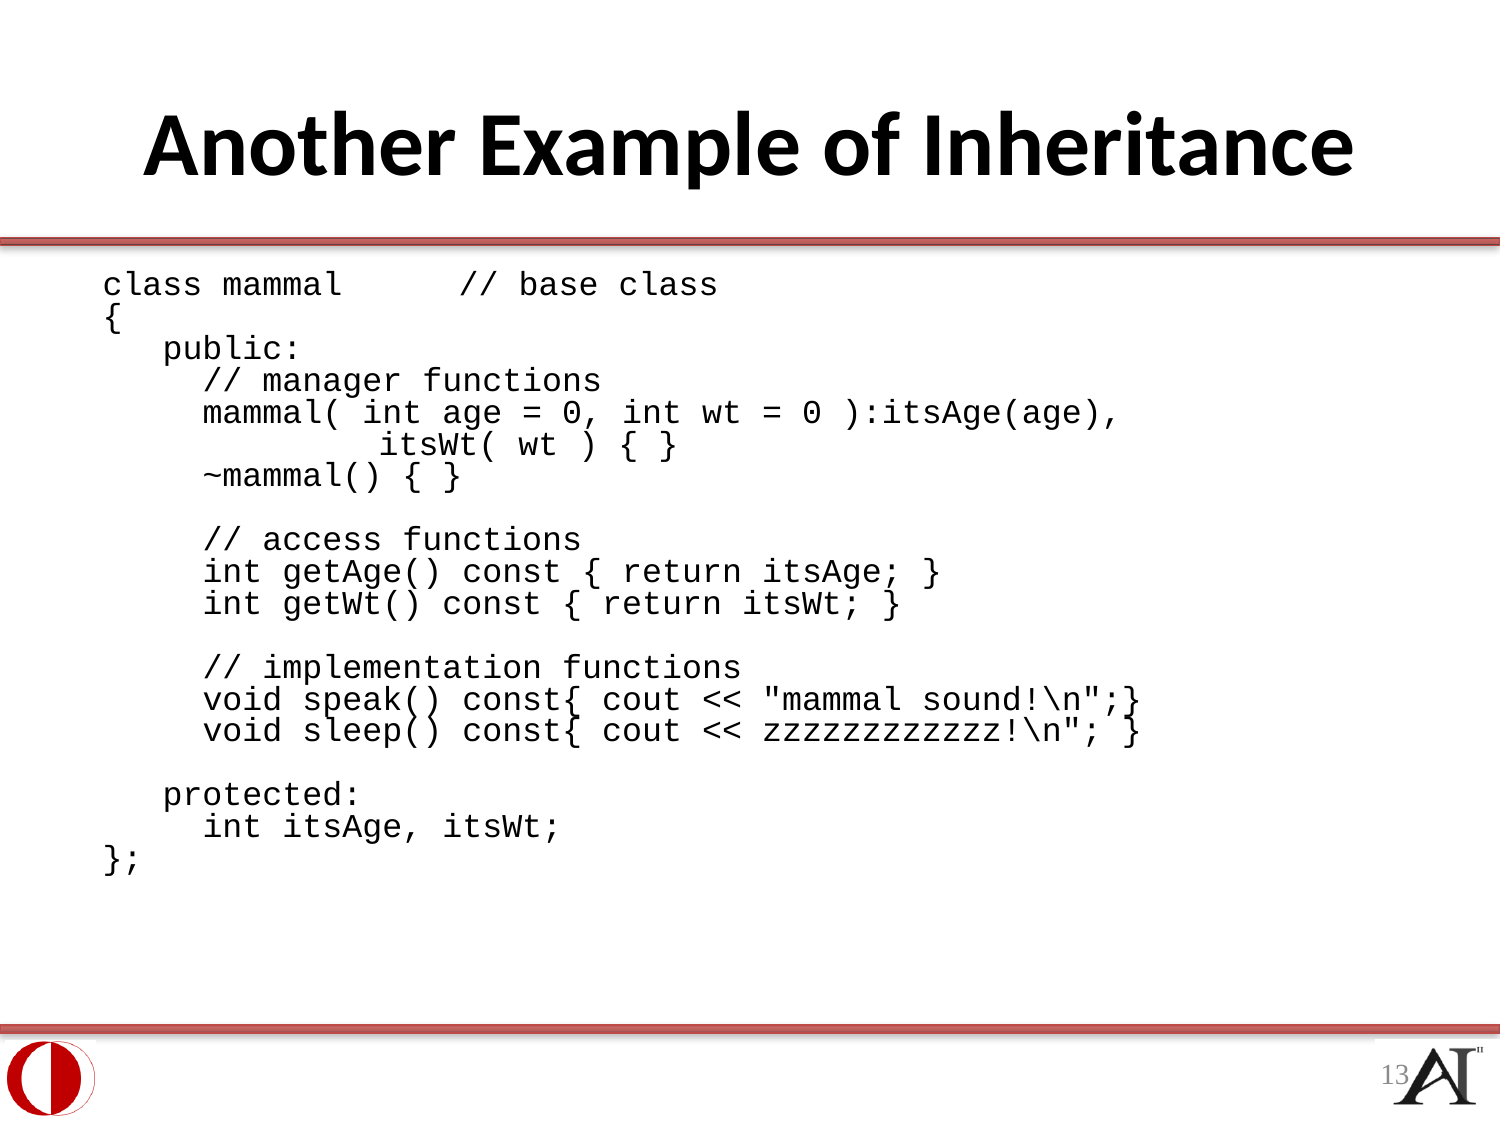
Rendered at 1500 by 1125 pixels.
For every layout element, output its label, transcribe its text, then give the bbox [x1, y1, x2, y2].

title Another Example of Inheritance [75, 45, 1425, 233]
picture [1374, 1039, 1500, 1110]
list class mammal // base class { public: // manager functions mammal( int age = 0, int wt = 0 ):itsAge(age), itsWt( wt ) { } ~mammal() { } // access functions int getAge() const { return itsAge; } int getWt() const { return itsWt; } // implementation functions void speak() const{ cout << "mammal sound!\n";} void sleep() const{ cout << zzzzzzzzzzzz!\n"; } protected: int itsAge, itsWt; }; [87, 262, 1438, 1005]
picture [5, 1040, 96, 1116]
slide_number 13 [1074, 1042, 1425, 1103]
